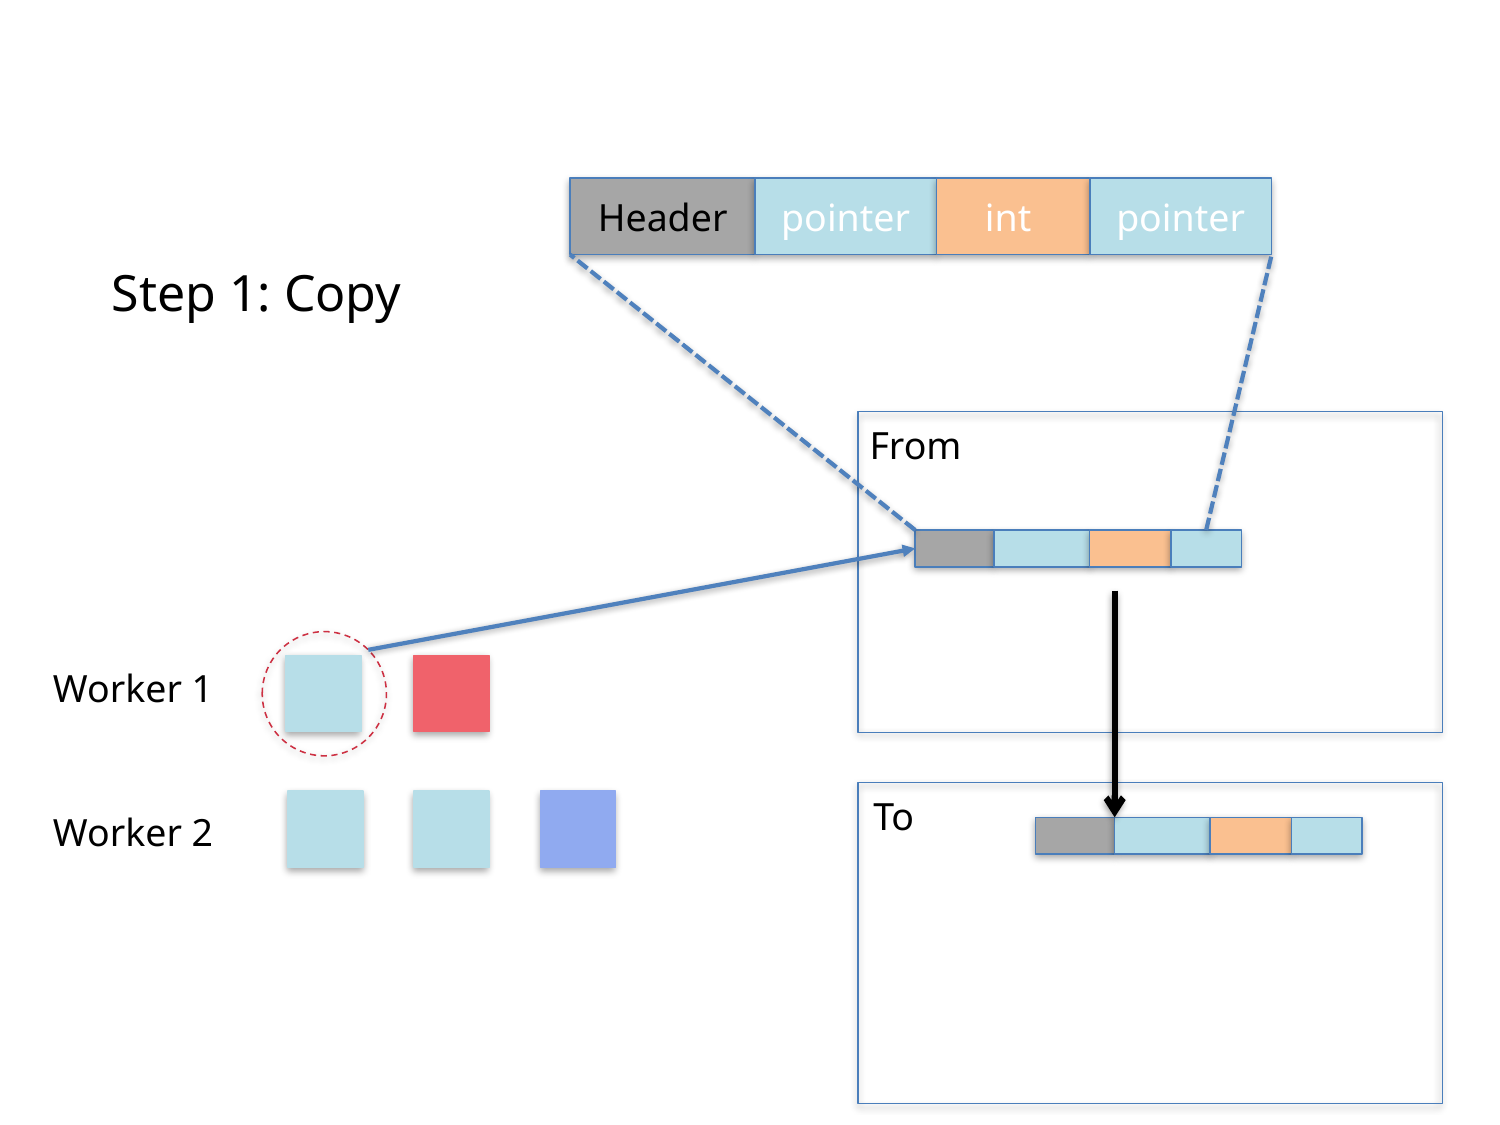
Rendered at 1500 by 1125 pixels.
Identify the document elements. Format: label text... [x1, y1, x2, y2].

text_box int [936, 177, 1088, 255]
text_box [857, 411, 1443, 733]
text_box [1114, 817, 1207, 855]
text_box Worker 2 [38, 801, 229, 862]
text_box [261, 630, 388, 757]
text_box Step 1: Copy [96, 254, 416, 330]
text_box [1205, 254, 1272, 531]
text_box [914, 529, 992, 568]
text_box [540, 790, 616, 868]
text_box [413, 790, 490, 868]
text_box [1170, 529, 1242, 568]
text_box [1291, 817, 1363, 855]
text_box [368, 548, 916, 650]
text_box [569, 254, 916, 531]
text_box Worker 1 [38, 657, 229, 718]
text_box [993, 529, 1088, 568]
text_box [1035, 817, 1109, 855]
text_box [1089, 529, 1169, 568]
text_box From [920, 414, 977, 474]
text_box pointer [1089, 177, 1272, 255]
text_box pointer [754, 177, 935, 255]
text_box Header [569, 177, 753, 252]
text_box [413, 658, 490, 732]
text_box To [858, 785, 930, 845]
text_box [857, 782, 1443, 1104]
text_box [287, 790, 364, 868]
text_box [1209, 817, 1289, 855]
